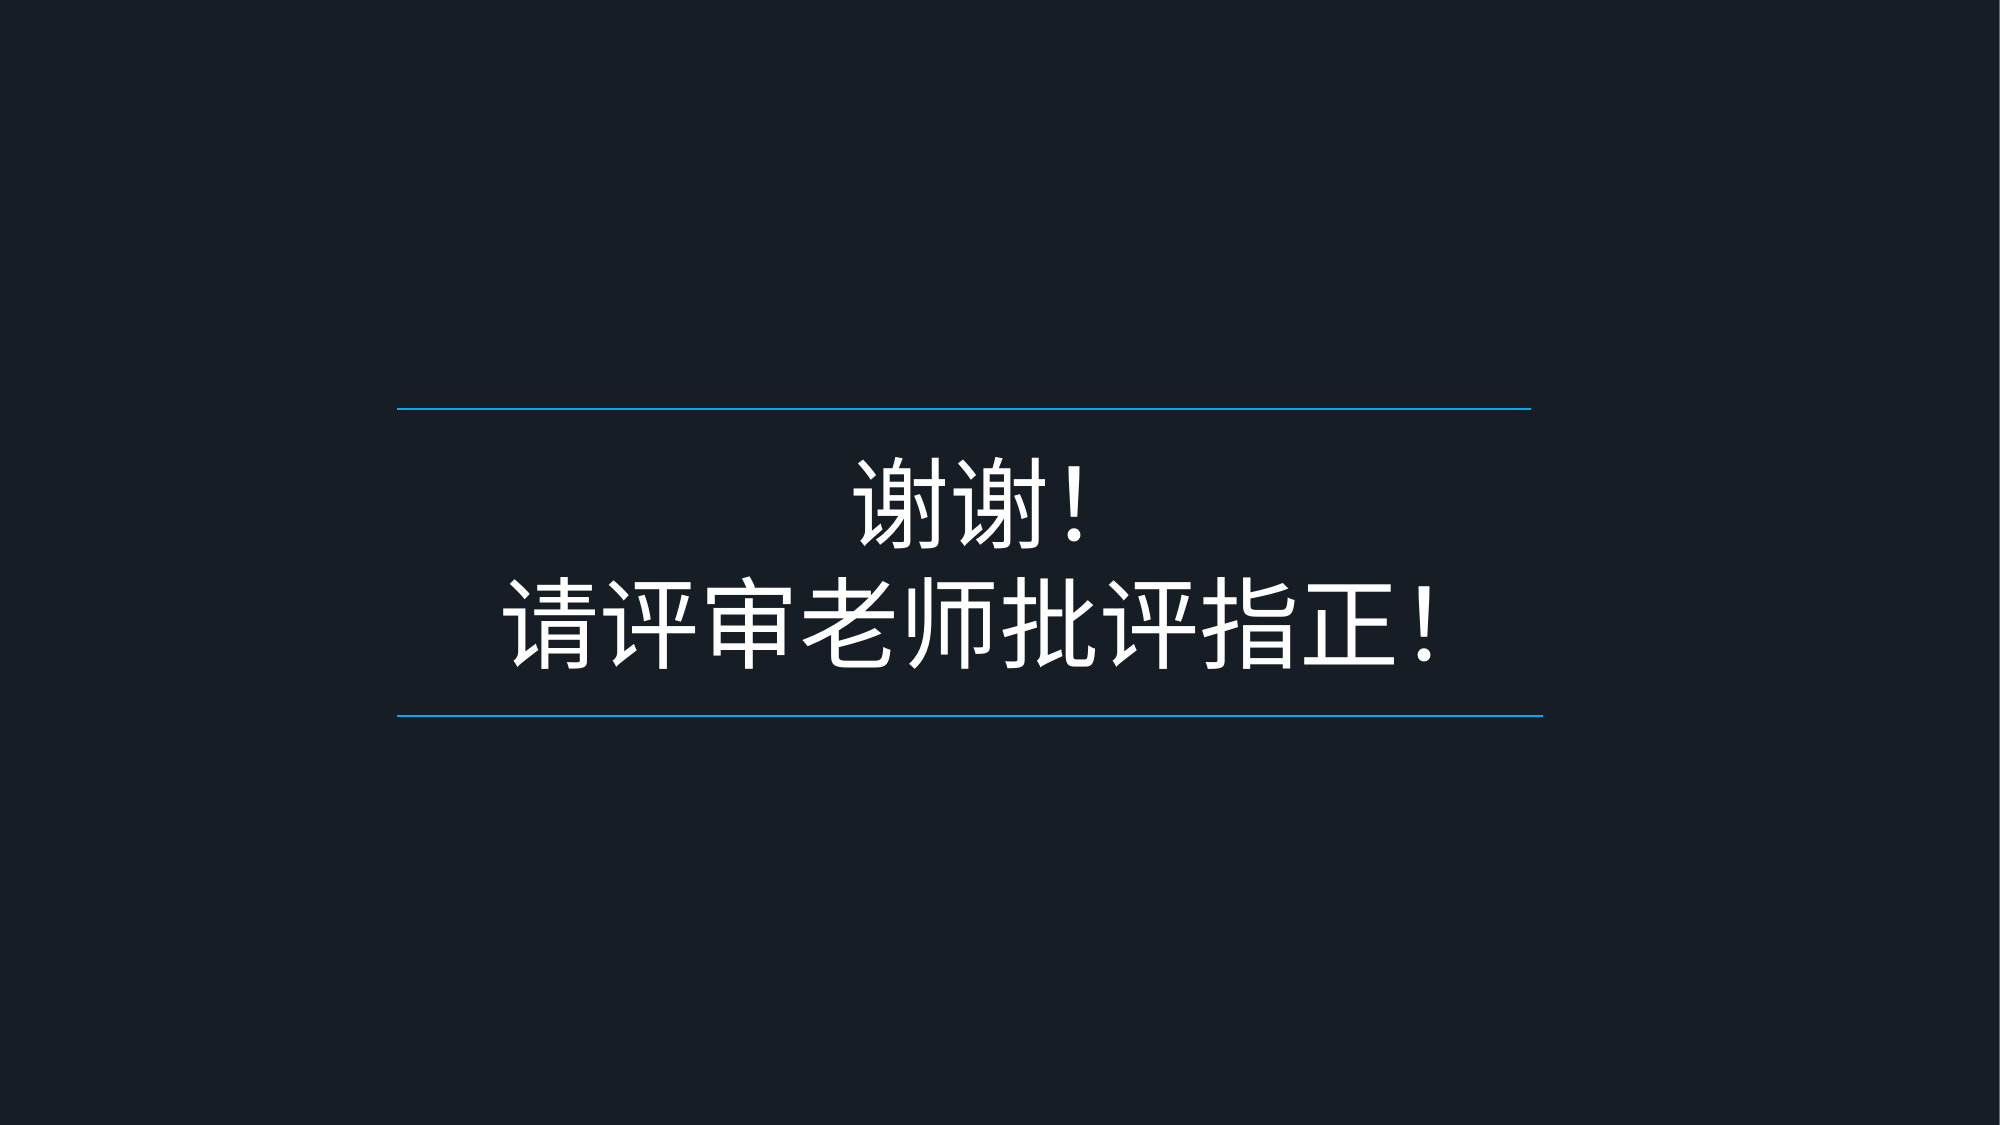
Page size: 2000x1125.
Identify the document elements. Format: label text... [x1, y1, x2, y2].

text_box 谢谢！ 请评审老师批评指正！ [484, 433, 1515, 689]
